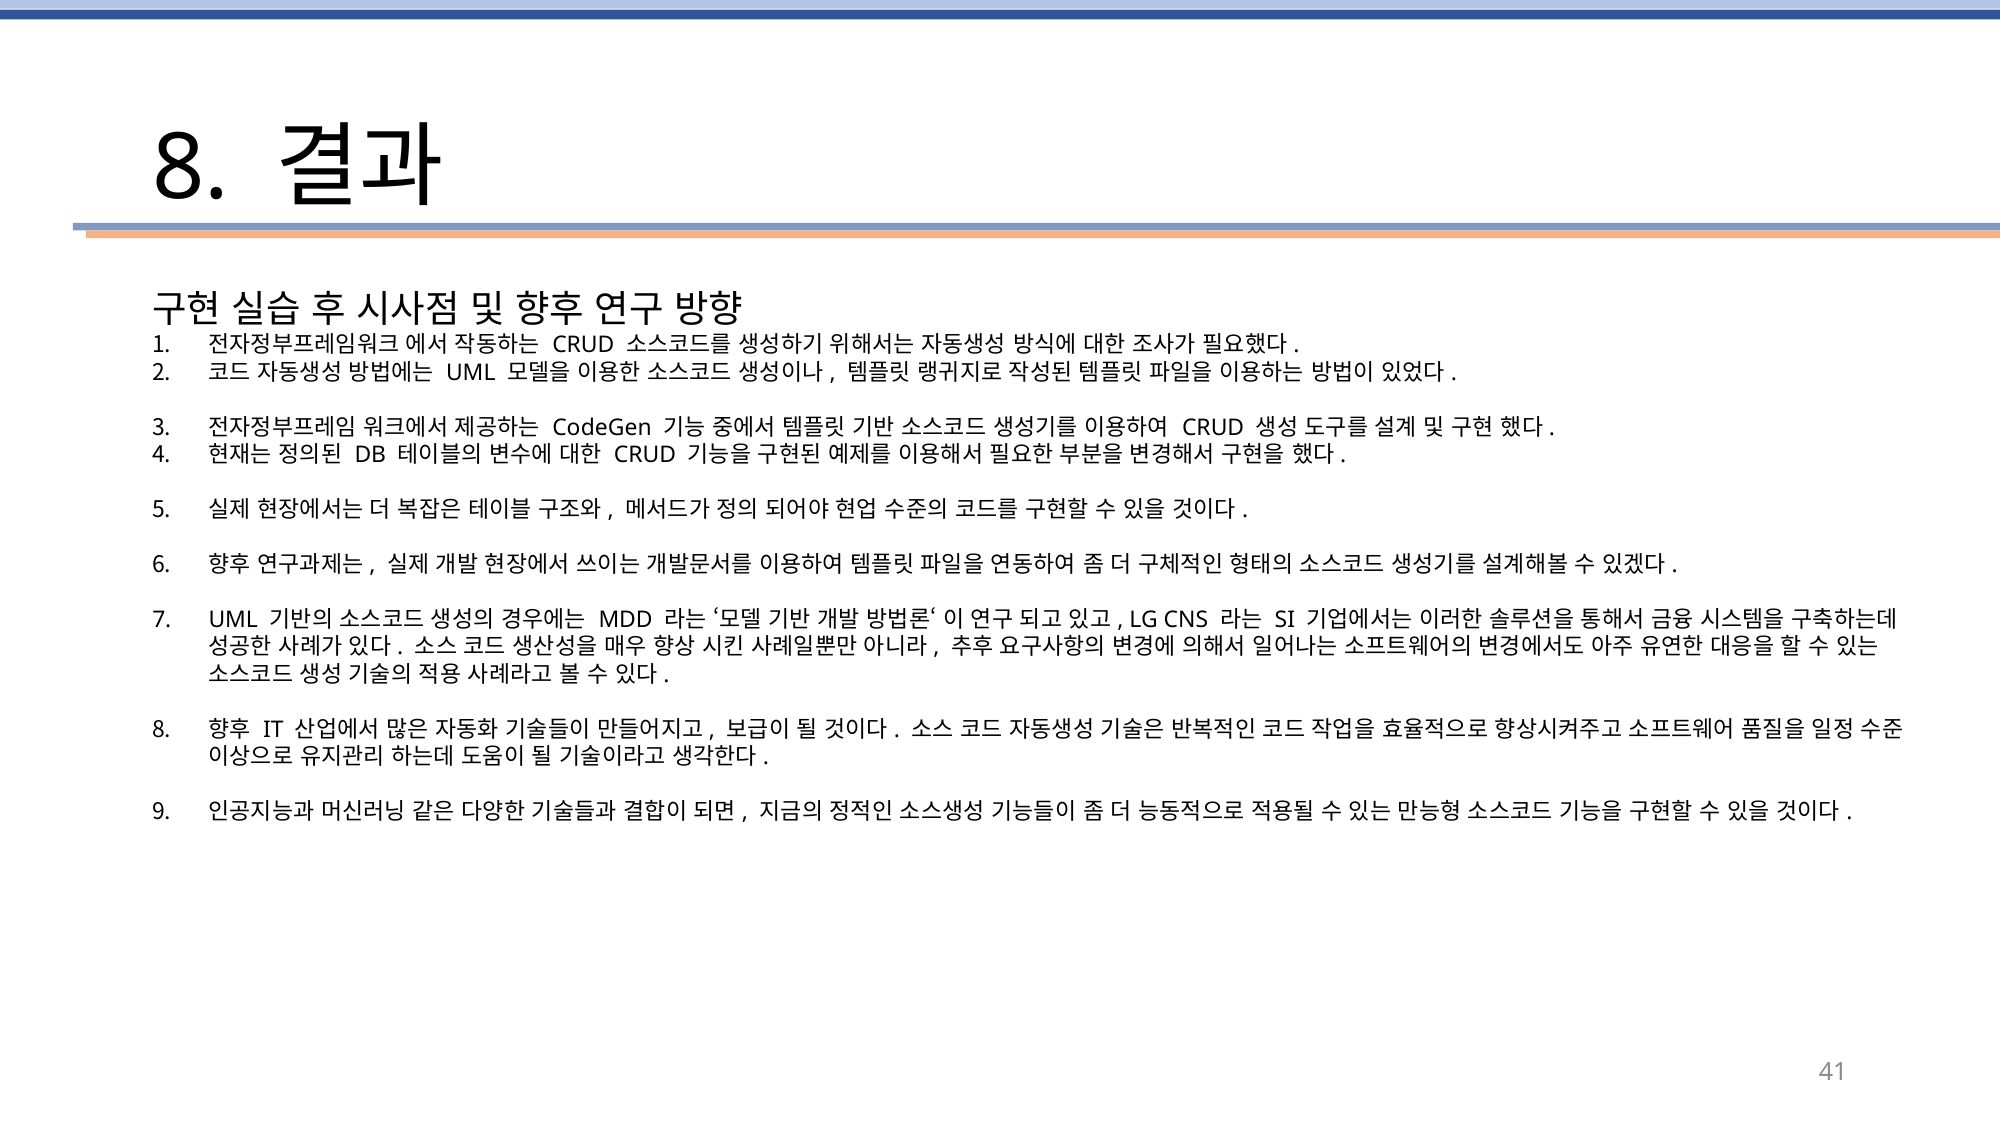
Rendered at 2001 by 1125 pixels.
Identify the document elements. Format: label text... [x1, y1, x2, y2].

slide_number 41 [1412, 1042, 1863, 1103]
title 8. 결과 [137, 59, 1863, 277]
text_box [0, 10, 2000, 20]
text_box 구현 실습 후 시사점 및 향후 연구 방향 전자정부프레임워크 에서 작동하는 CRUD 소스코드를 생성하기 위해서는 자동생성 방식에 대한 조사가 필요했다. 코드 자동생성 방법에는 UML 모델을 이용한 소스코드 생성이나, 템플릿 랭귀지로 작성된 템플릿 파일을 이용하는 방법이 있었다. 전자정부프레임 워크에서 제공하는 CodeGen 기능 중에서 템플릿 기반 소스코드 생성기를 이용하여 CRUD 생성 도구를 설계 및 구현 했다. 현재는 정의된 DB 테이블의 변수에 대한 CRUD 기능을 구현된 예제를 이용해서 필요한 부분을 변경해서 구현을 했다. 실제 현장에서는 더 복잡은 테이블 구조와, 메서드가 정의 되어야 현업 수준의 코드를 구현할 수 있을 것이다. 향후 연구과제는, 실제 개발 현장에서 쓰이는 개발문서를 이용하여 템플릿 파일을 연동하여 좀 더 구체적인 형태의 소스코드 생성기를 설계해볼 수 있겠다. UML 기반의 소스코드 생성의 경우에는 MDD 라는 ‘모델 기반 개발 방법론‘ 이 연구 되고 있고, LG CNS 라는 SI 기업에서는 이러한 솔루션을 통해서 금융 시스템을 구축하는데 성공한 사례가 있다. 소스 코드 생산성을 매우 향상 시킨 사례일뿐만 아니라, 추후 요구사항의 변경에 의해서 일어나는 소프트웨어의 변경에서도 아주 유연한 대응을 할 수 있는 소스코드 생성 기술의 적용 사례라고 볼 수 있다. 향후 IT 산업에서 많은 자동화 기술들이 만들어지고, 보급이 될 것이다. 소스 코드 자동생성 기술은 반복적인 코드 작업을 효율적으로 향상시켜주고 소프트웨어 품질을 일정 수준 이상으로 유지관리 하는데 도움이 될 기술이라고 생각한다. 인공지능과 머신러닝 같은 다양한 기술들과 결합이 되면, 지금의 정적인 소스생성 기능들이 좀 더 능동적으로 적용될 수 있는 만능형 소스코드 기능을 구현할 수 있을 것이다. [137, 277, 1927, 832]
